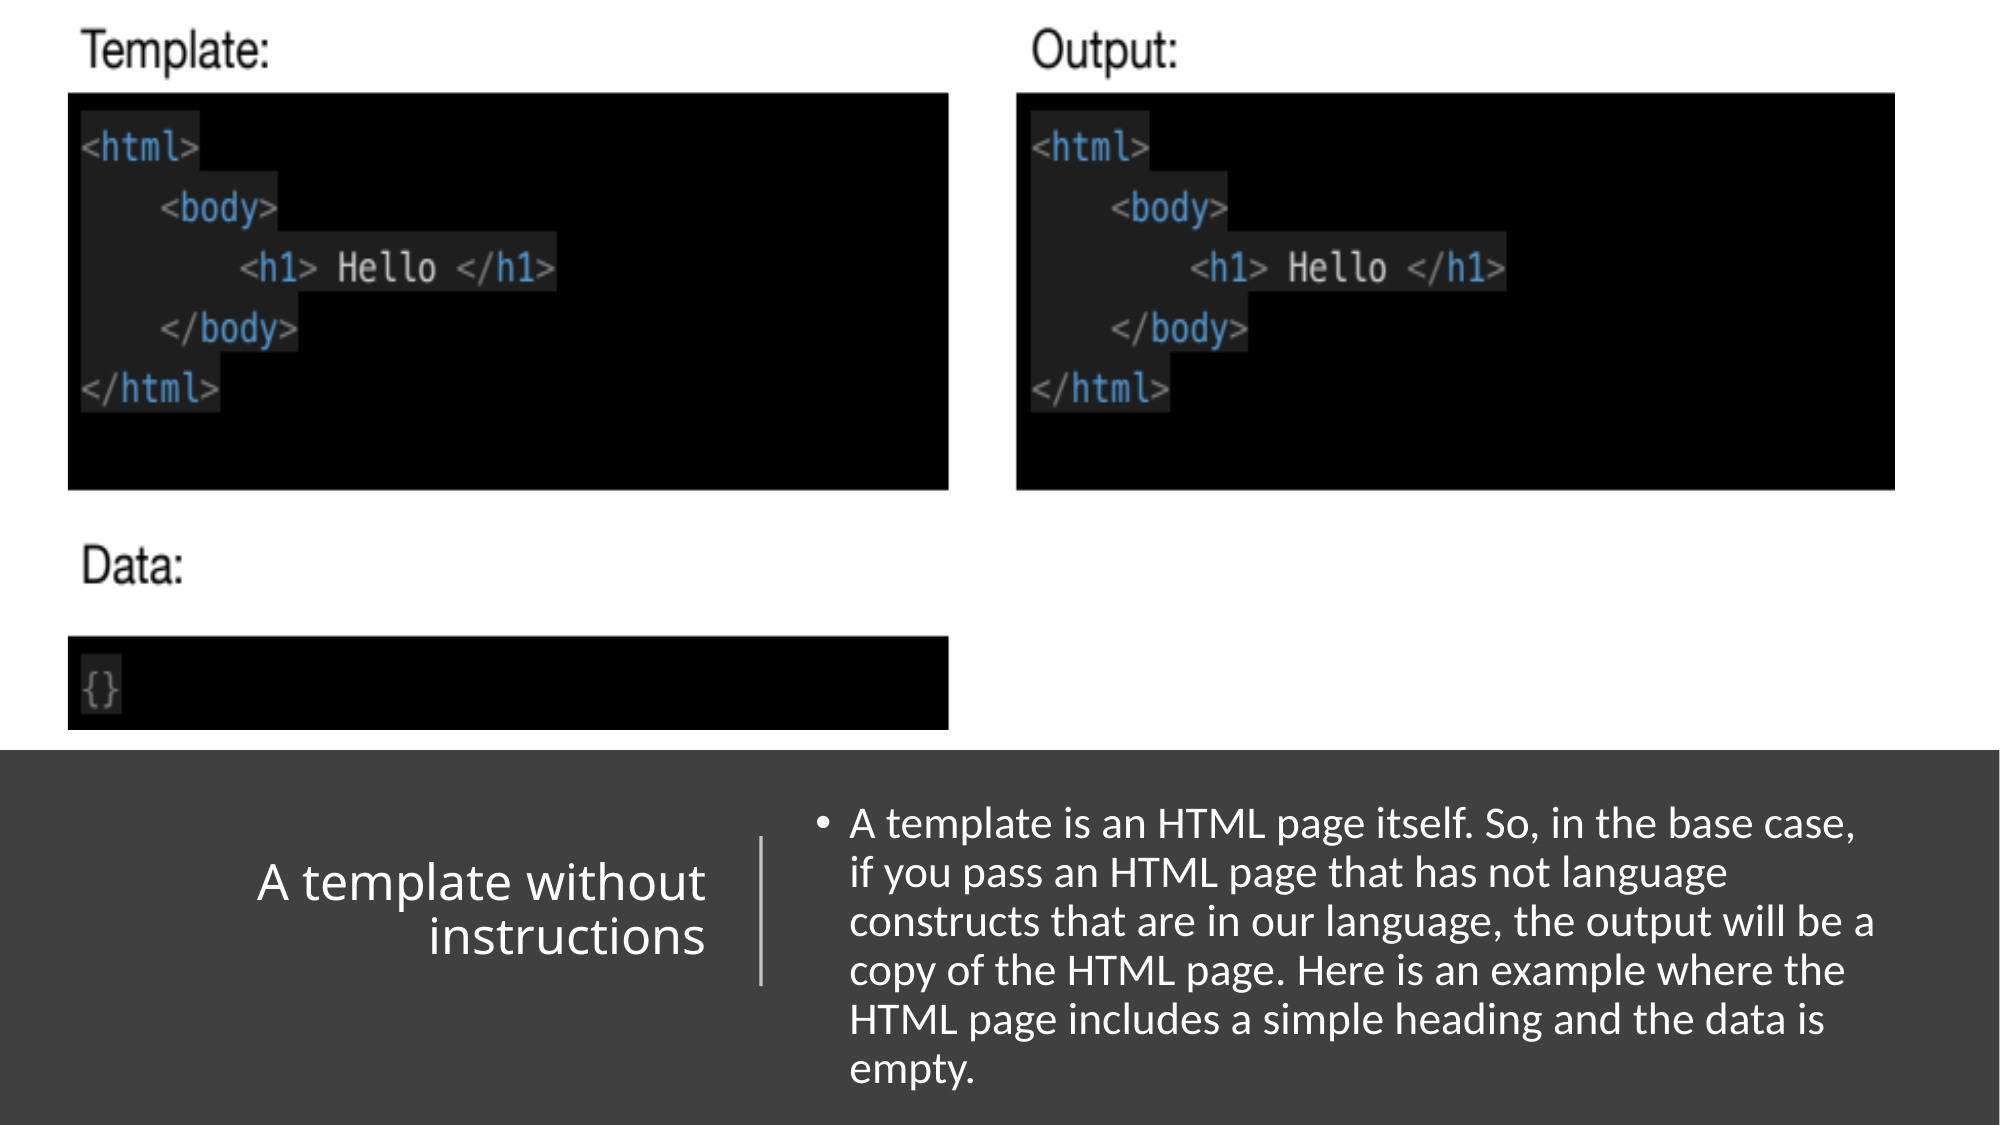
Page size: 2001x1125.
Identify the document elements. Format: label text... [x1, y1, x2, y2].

list A template is an HTML page itself. So, in the base case, if you pass an HTML page that has not language constructs that are in our language, the output will be a copy of the HTML page. Here is an example where the HTML page includes a simple heading and the data is empty. [800, 791, 1895, 1102]
title A template without instructions [104, 802, 722, 1020]
text_box [0, 749, 2000, 1125]
picture [67, 0, 1895, 730]
